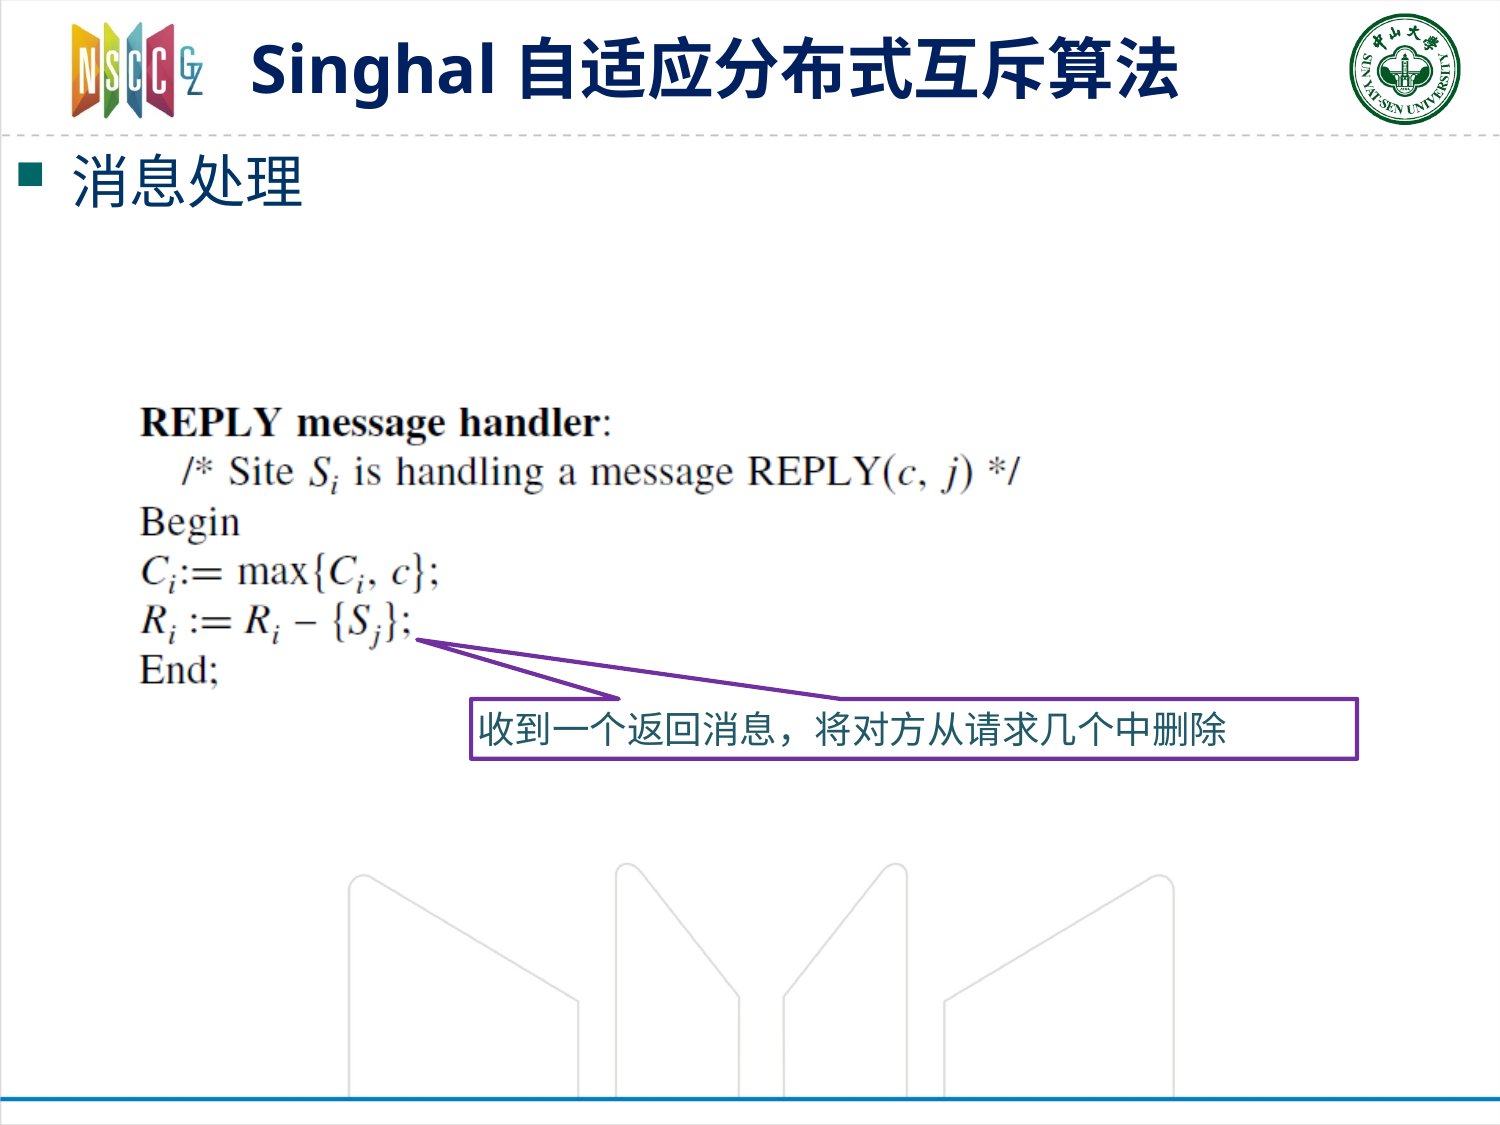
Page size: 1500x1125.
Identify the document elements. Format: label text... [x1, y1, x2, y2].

text_box Singhal自适应分布式互斥算法 [235, 18, 1324, 114]
slide_number [1144, 1042, 1495, 1103]
text_box 收到一个返回消息，将对方从请求几个中删除 [469, 696, 1360, 761]
picture [0, 0, 1500, 1125]
